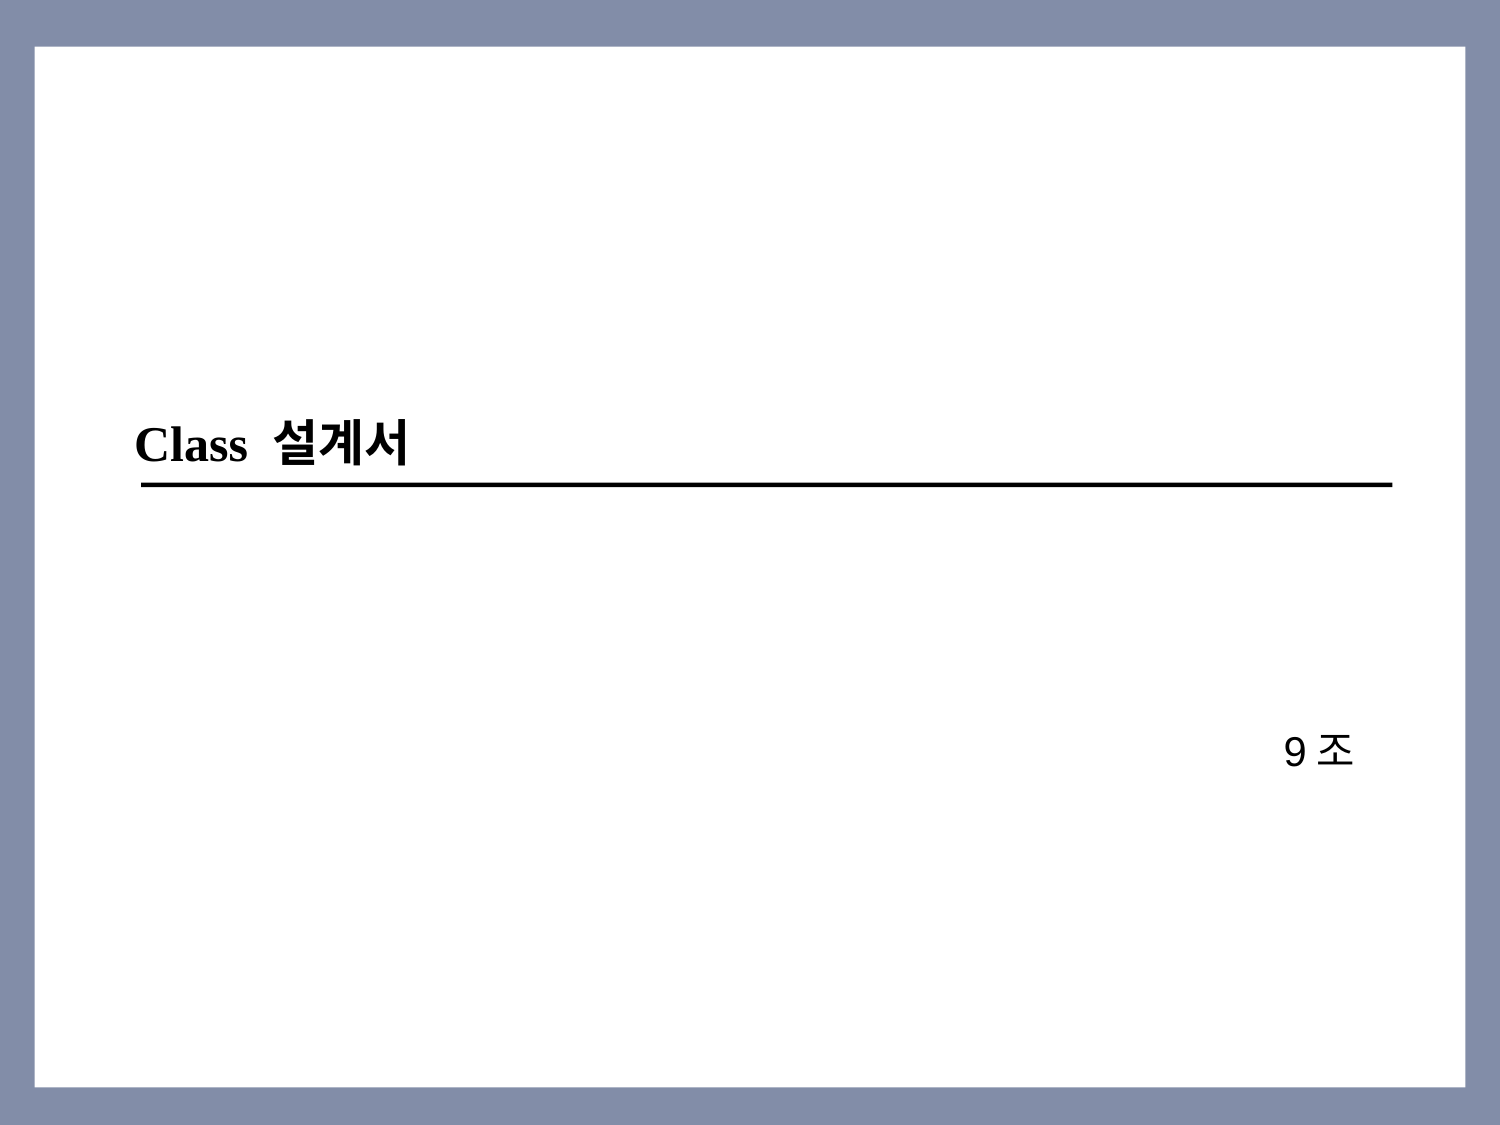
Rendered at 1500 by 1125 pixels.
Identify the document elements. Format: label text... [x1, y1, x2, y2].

text_box 9조 [1268, 717, 1371, 783]
title Class 설계서 [119, 320, 1395, 488]
